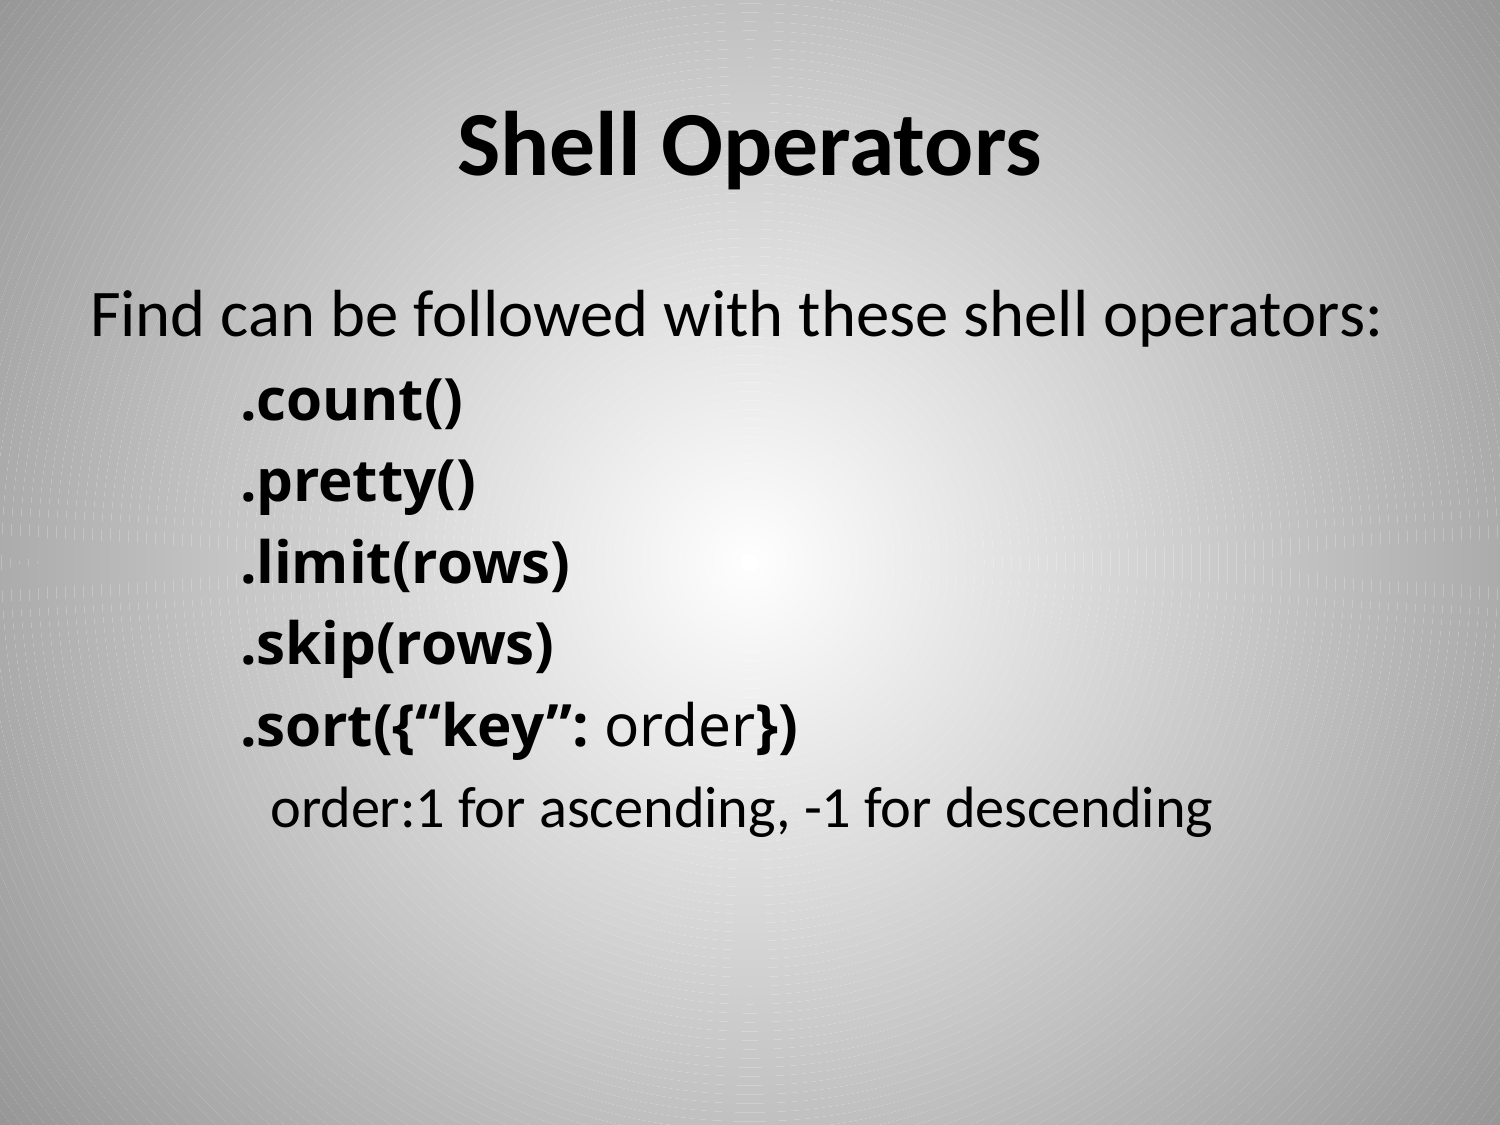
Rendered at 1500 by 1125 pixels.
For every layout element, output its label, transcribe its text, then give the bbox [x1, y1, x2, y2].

title Shell Operators [75, 45, 1425, 233]
list Find can be followed with these shell operators: .count() .pretty() .limit(rows) .skip(rows) .sort({“key”: order}) order:1 for ascending, -1 for descending [75, 262, 1425, 1005]
